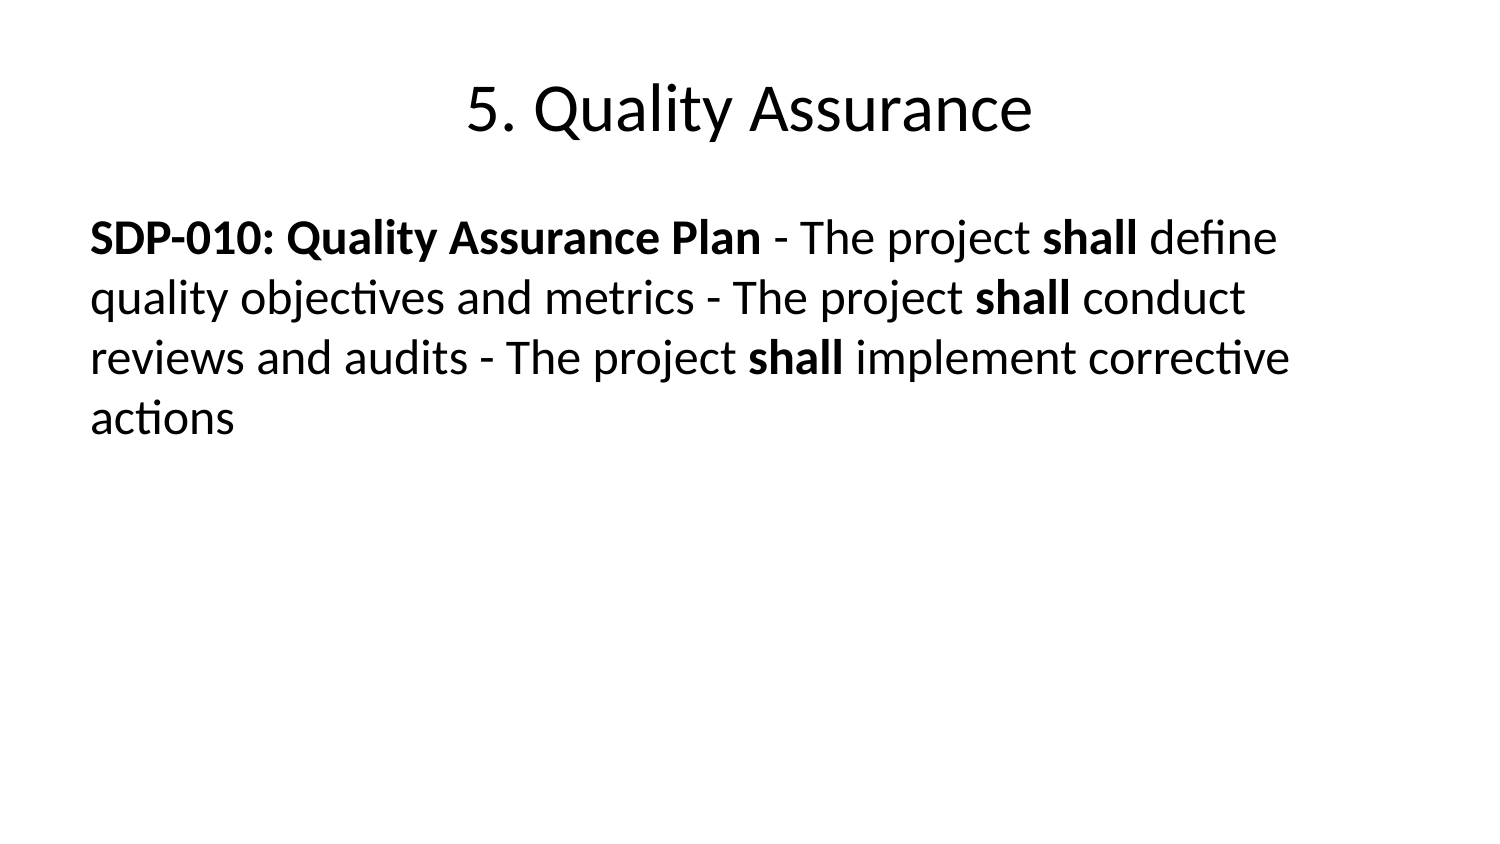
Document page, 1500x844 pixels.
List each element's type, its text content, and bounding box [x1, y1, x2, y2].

title 5. Quality Assurance [75, 33, 1425, 175]
list SDP-010: Quality Assurance Plan - The project shall define quality objectives and metrics - The project shall conduct reviews and audits - The project shall implement corrective actions [75, 196, 1425, 754]
